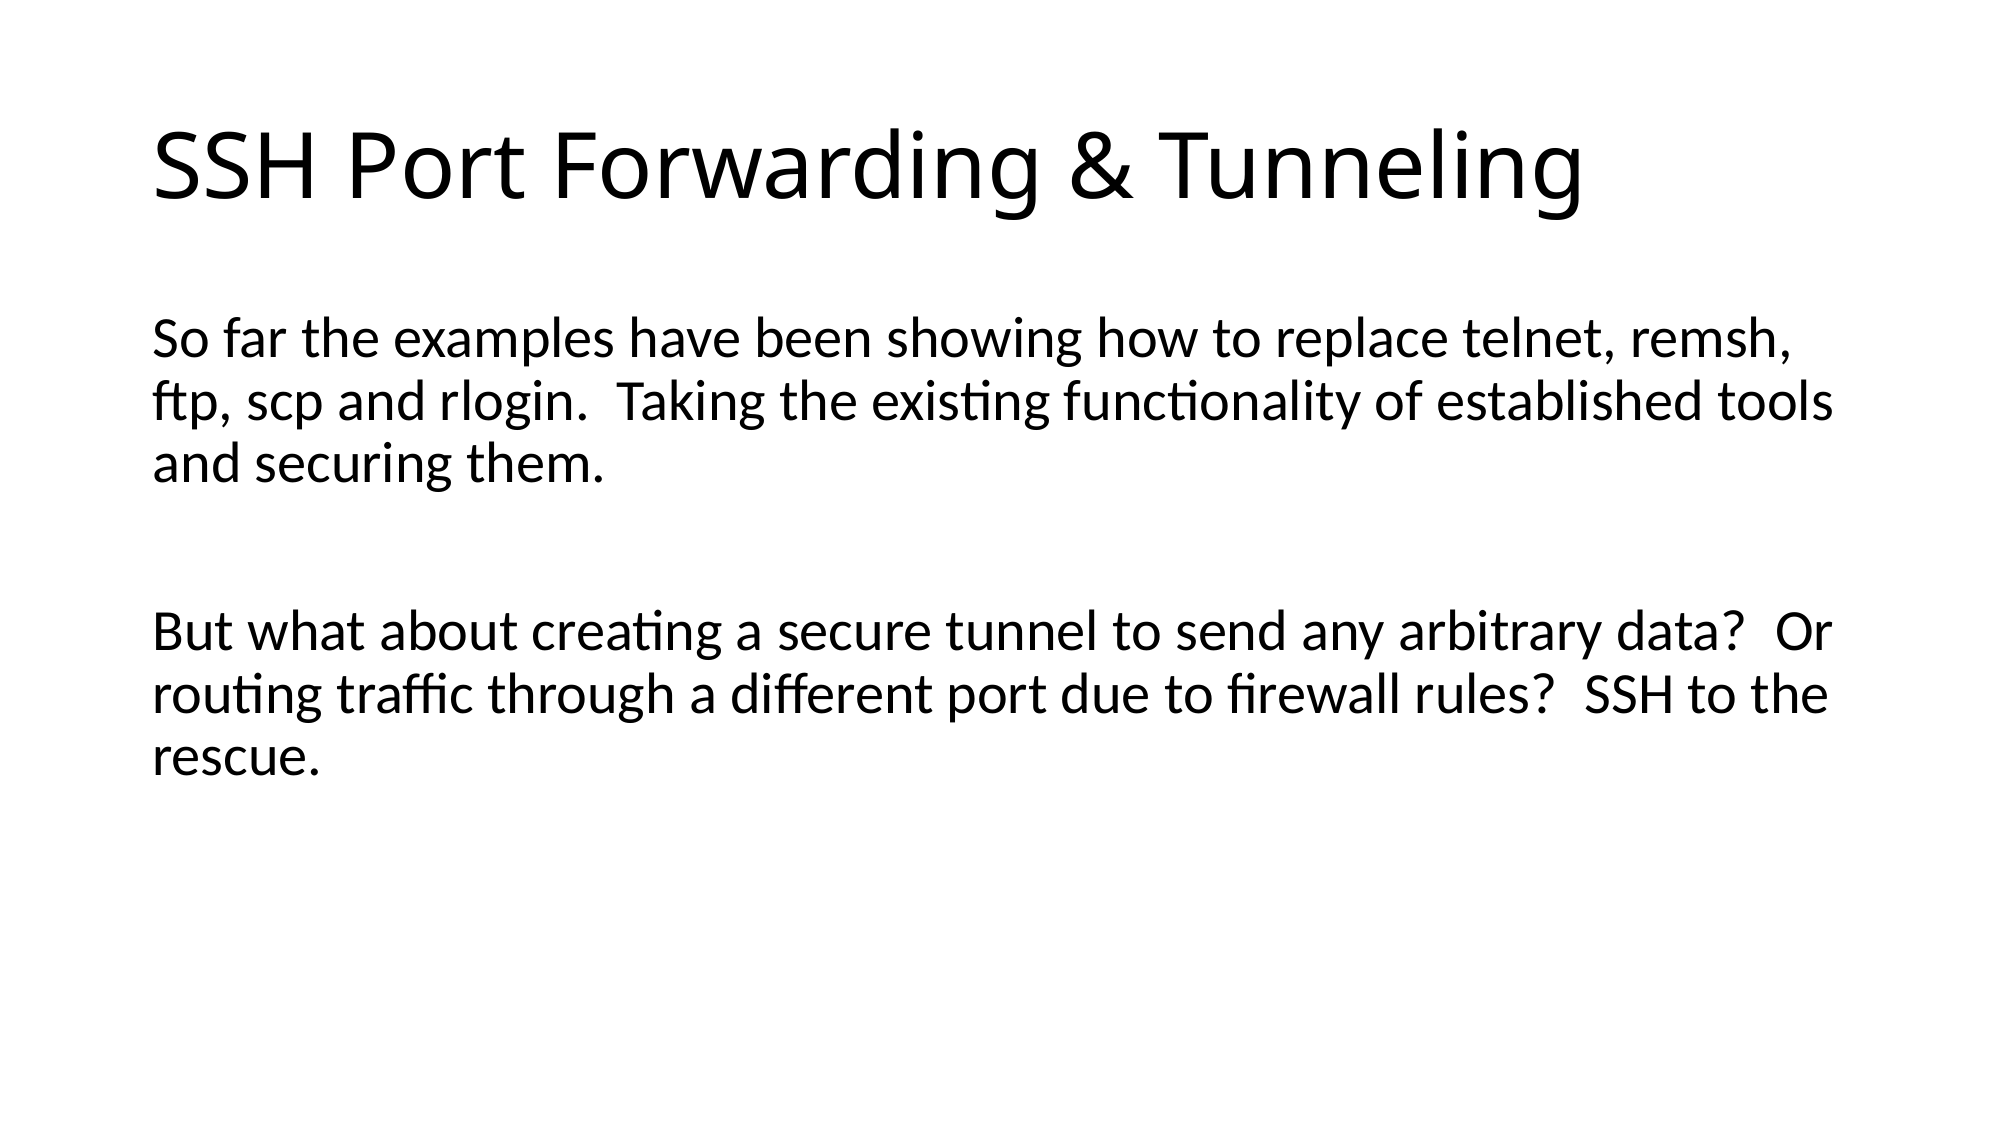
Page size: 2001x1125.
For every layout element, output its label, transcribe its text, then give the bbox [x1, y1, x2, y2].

list So far the examples have been showing how to replace telnet, remsh, ftp, scp and rlogin. Taking the existing functionality of established tools and securing them. But what about creating a secure tunnel to send any arbitrary data? Or routing traffic through a different port due to firewall rules? SSH to the rescue. [137, 299, 1863, 1014]
title SSH Port Forwarding & Tunneling [137, 59, 1863, 278]
